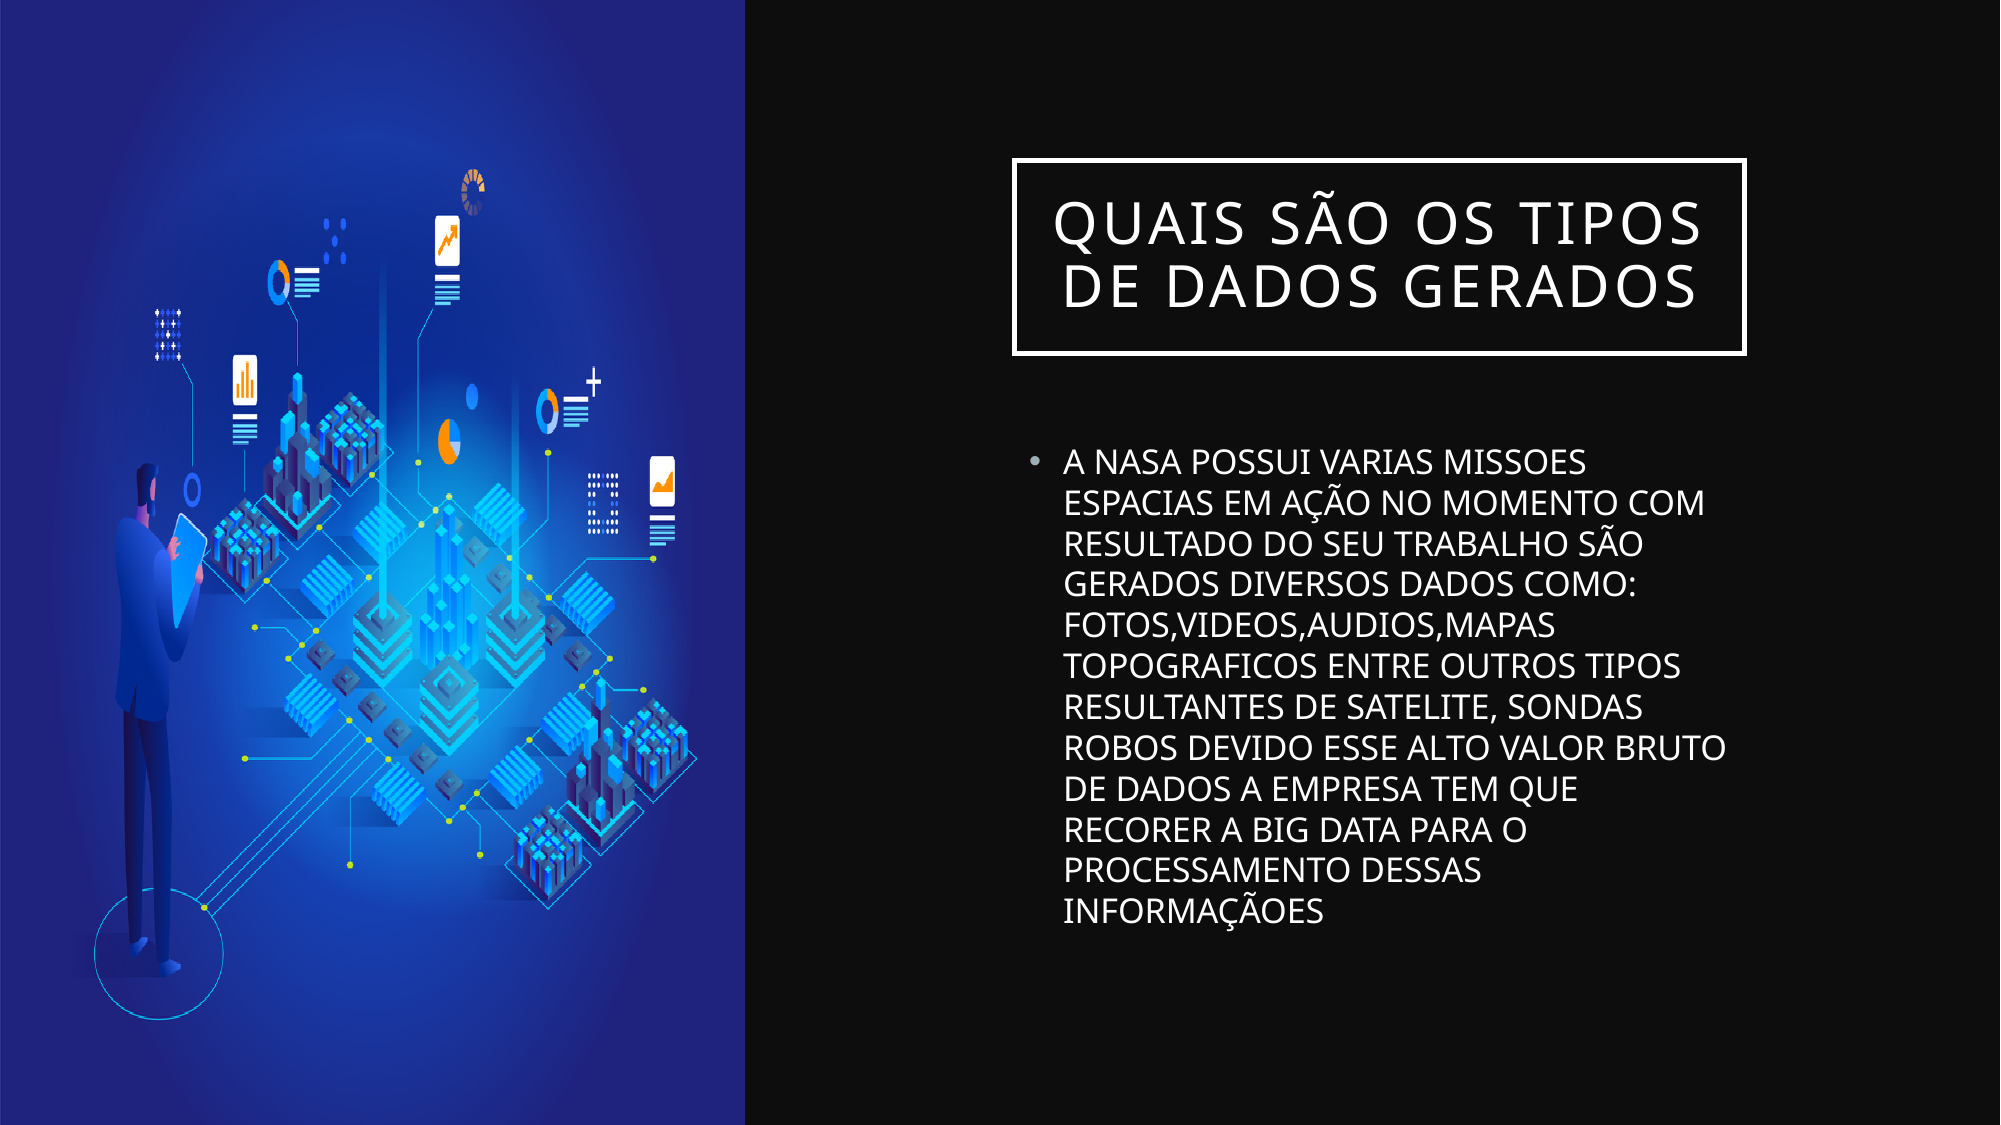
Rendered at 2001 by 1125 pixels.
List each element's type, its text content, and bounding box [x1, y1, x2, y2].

title Quais são os tipos de dados GERADOS [1012, 158, 1747, 356]
list A NASA POSSUI VARIAS MISSOES ESPACIAS EM AÇÃO NO MOMENTO COM RESULTADO DO SEU TRABALHO SÃO GERADOS DIVERSOS DADOS COMO: FOTOS,VIDEOS,AUDIOS,MAPAS TOPOGRAFICOS ENTRE OUTROS TIPOS RESULTANTES DE SATELITE, SONDAS ROBOS DEVIDO ESSE ALTO VALOR BRUTO DE DADOS A EMPRESA TEM QUE RECORER A BIG DATA PARA O PROCESSAMENTO DESSAS INFORMAÇÃOES [1014, 432, 1745, 942]
picture [0, 0, 745, 1125]
